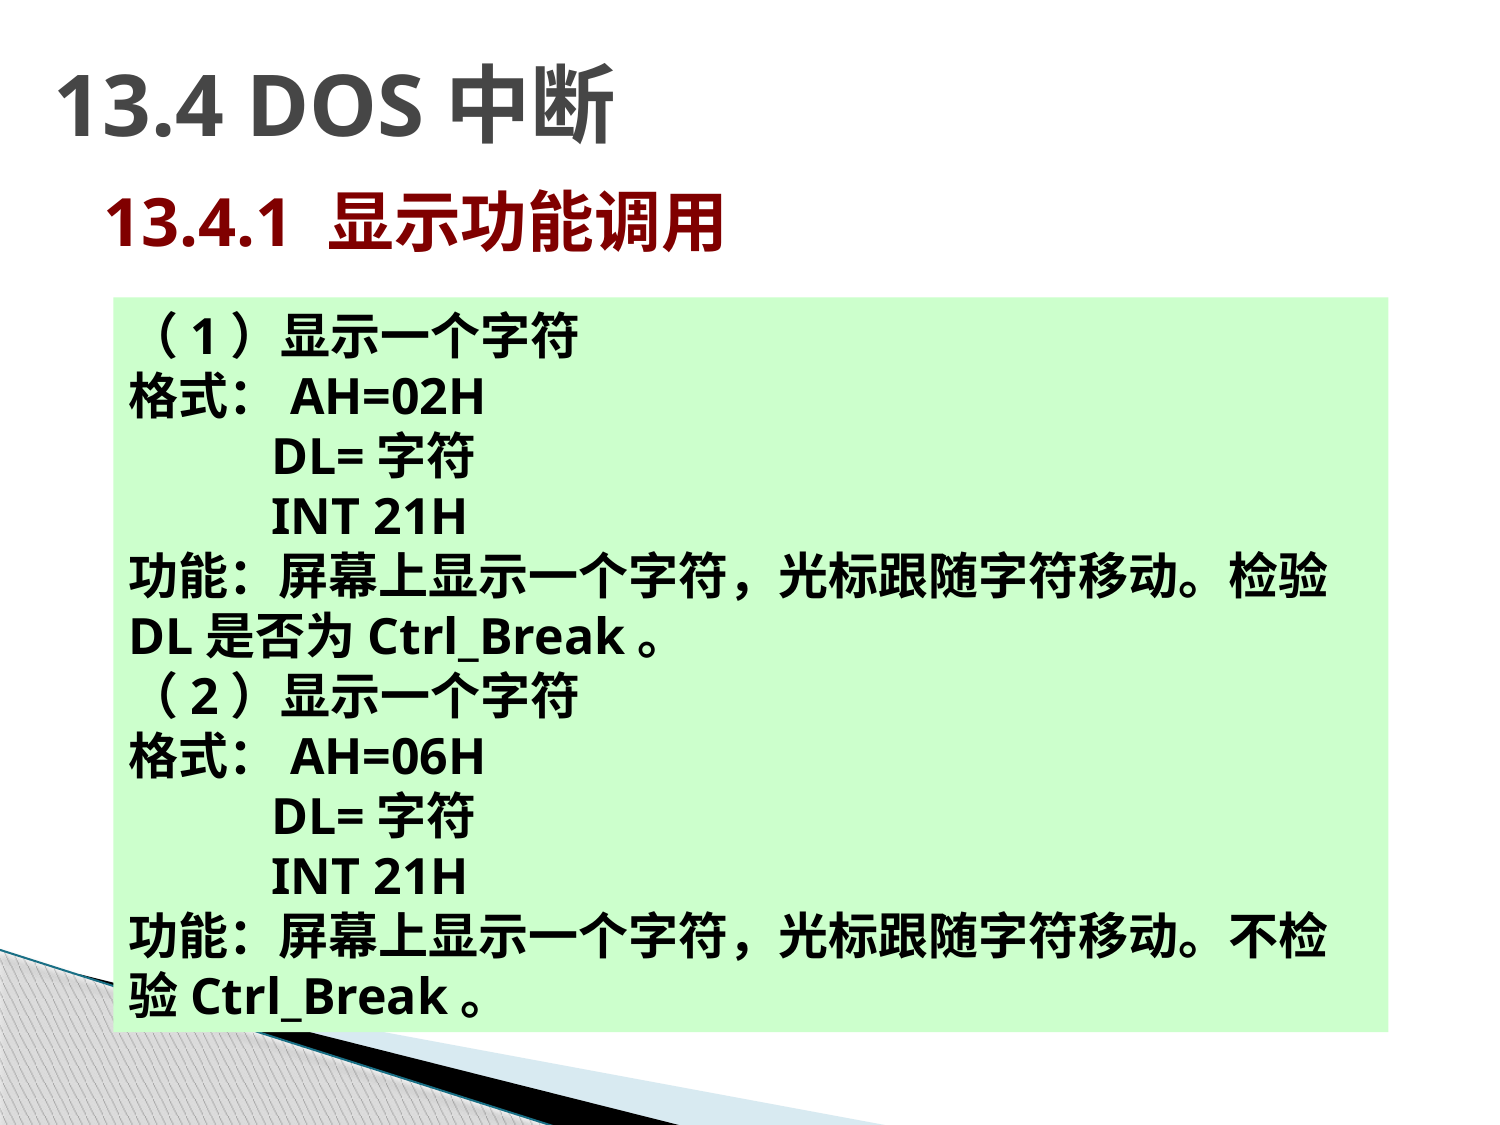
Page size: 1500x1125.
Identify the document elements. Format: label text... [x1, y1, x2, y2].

text_box （1）显示一个字符 格式：AH=02H DL=字符 INT 21H 功能：屏幕上显示一个字符，光标跟随字符移动。检验DL是否为Ctrl_Break。 （2）显示一个字符 格式：AH=06H DL=字符 INT 21H 功能：屏幕上显示一个字符，光标跟随字符移动。不检验Ctrl_Break。 [113, 297, 1389, 1033]
text_box 13.4.1 显示功能调用 [88, 172, 744, 268]
title 13.4 DOS中断 [38, 8, 1389, 196]
